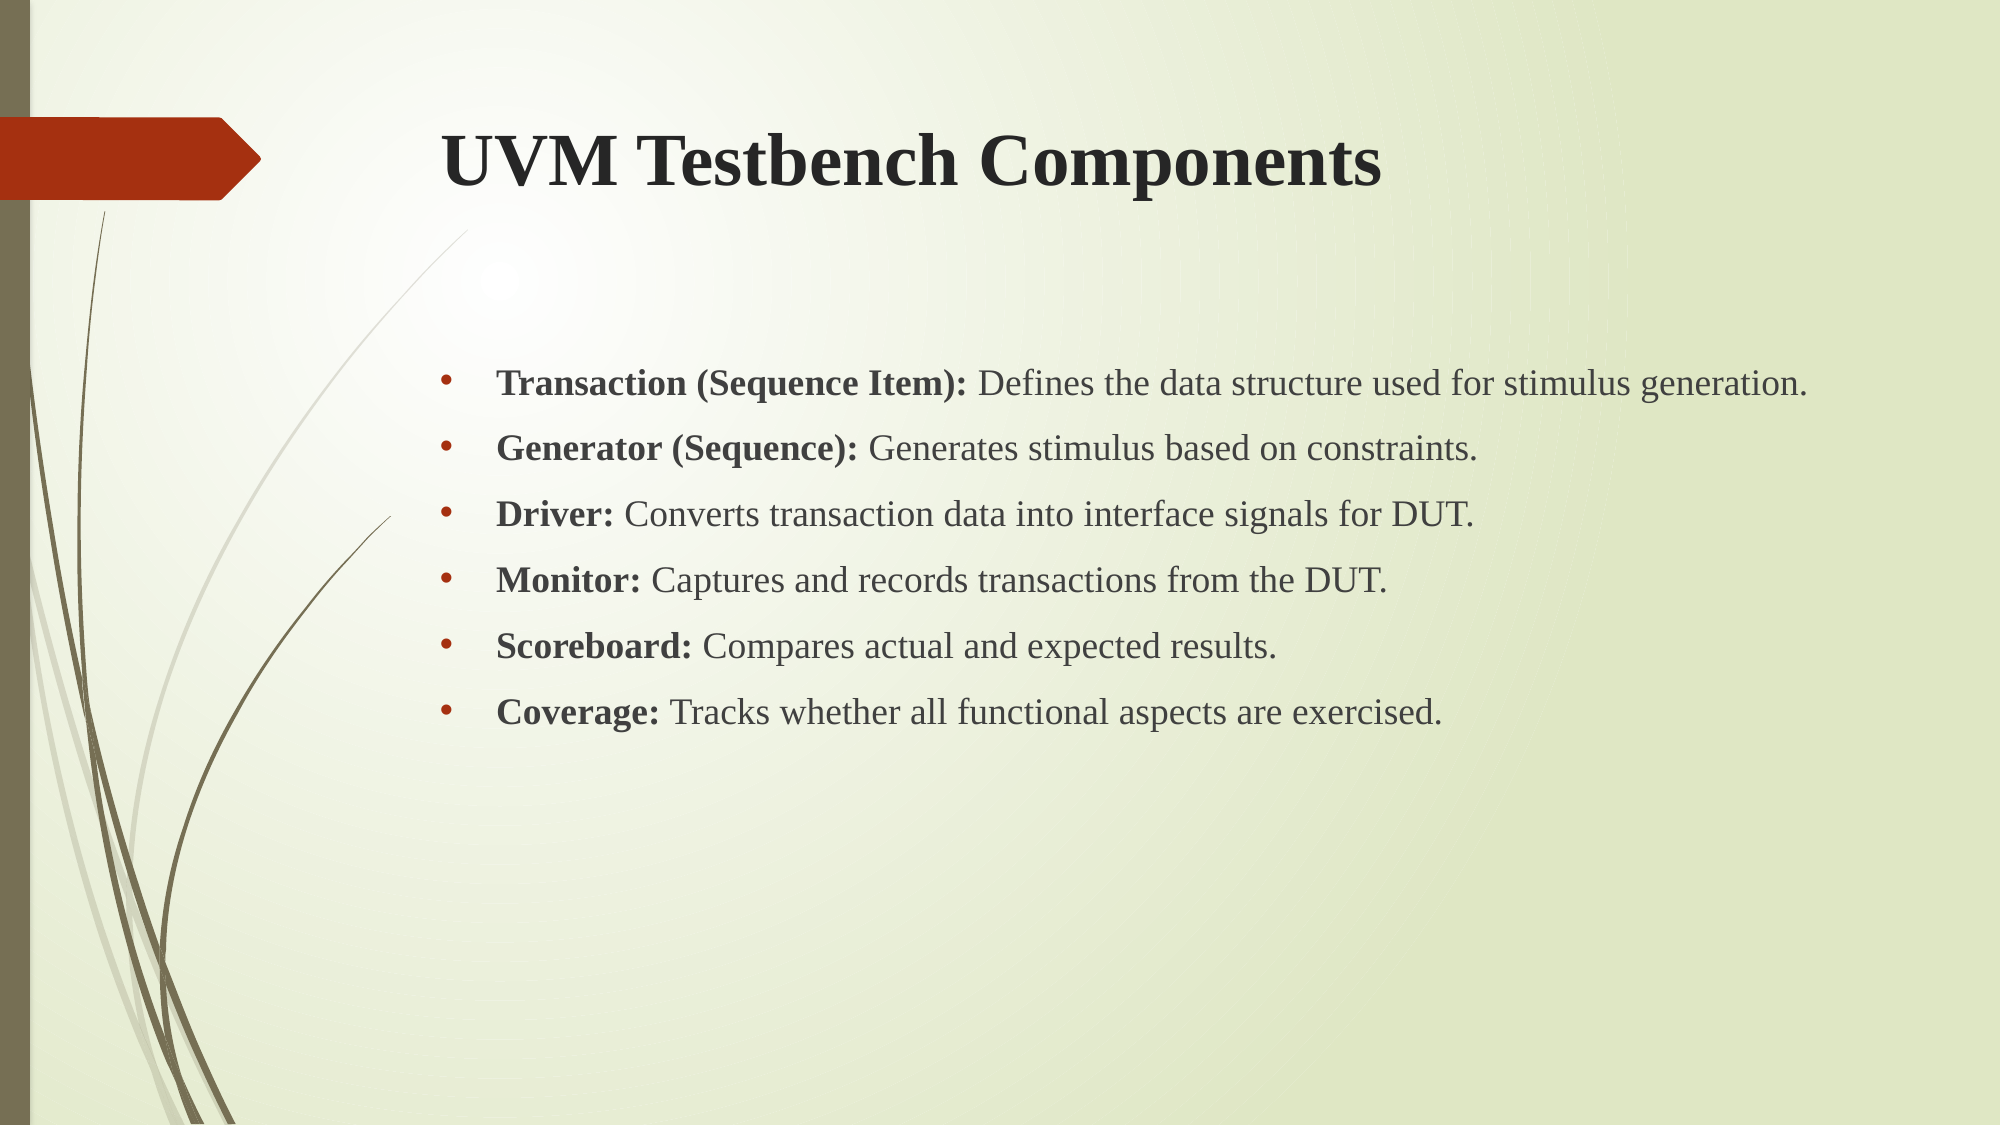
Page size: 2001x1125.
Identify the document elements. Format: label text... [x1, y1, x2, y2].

title UVM Testbench Components [425, 102, 1888, 313]
list Transaction (Sequence Item): Defines the data structure used for stimulus generation. Generator (Sequence): Generates stimulus based on constraints. Driver: Converts transaction data into interface signals for DUT. Monitor: Captures and records transactions from the DUT. Scoreboard: Compares actual and expected results. Coverage: Tracks whether all functional aspects are exercised. [424, 350, 1888, 970]
